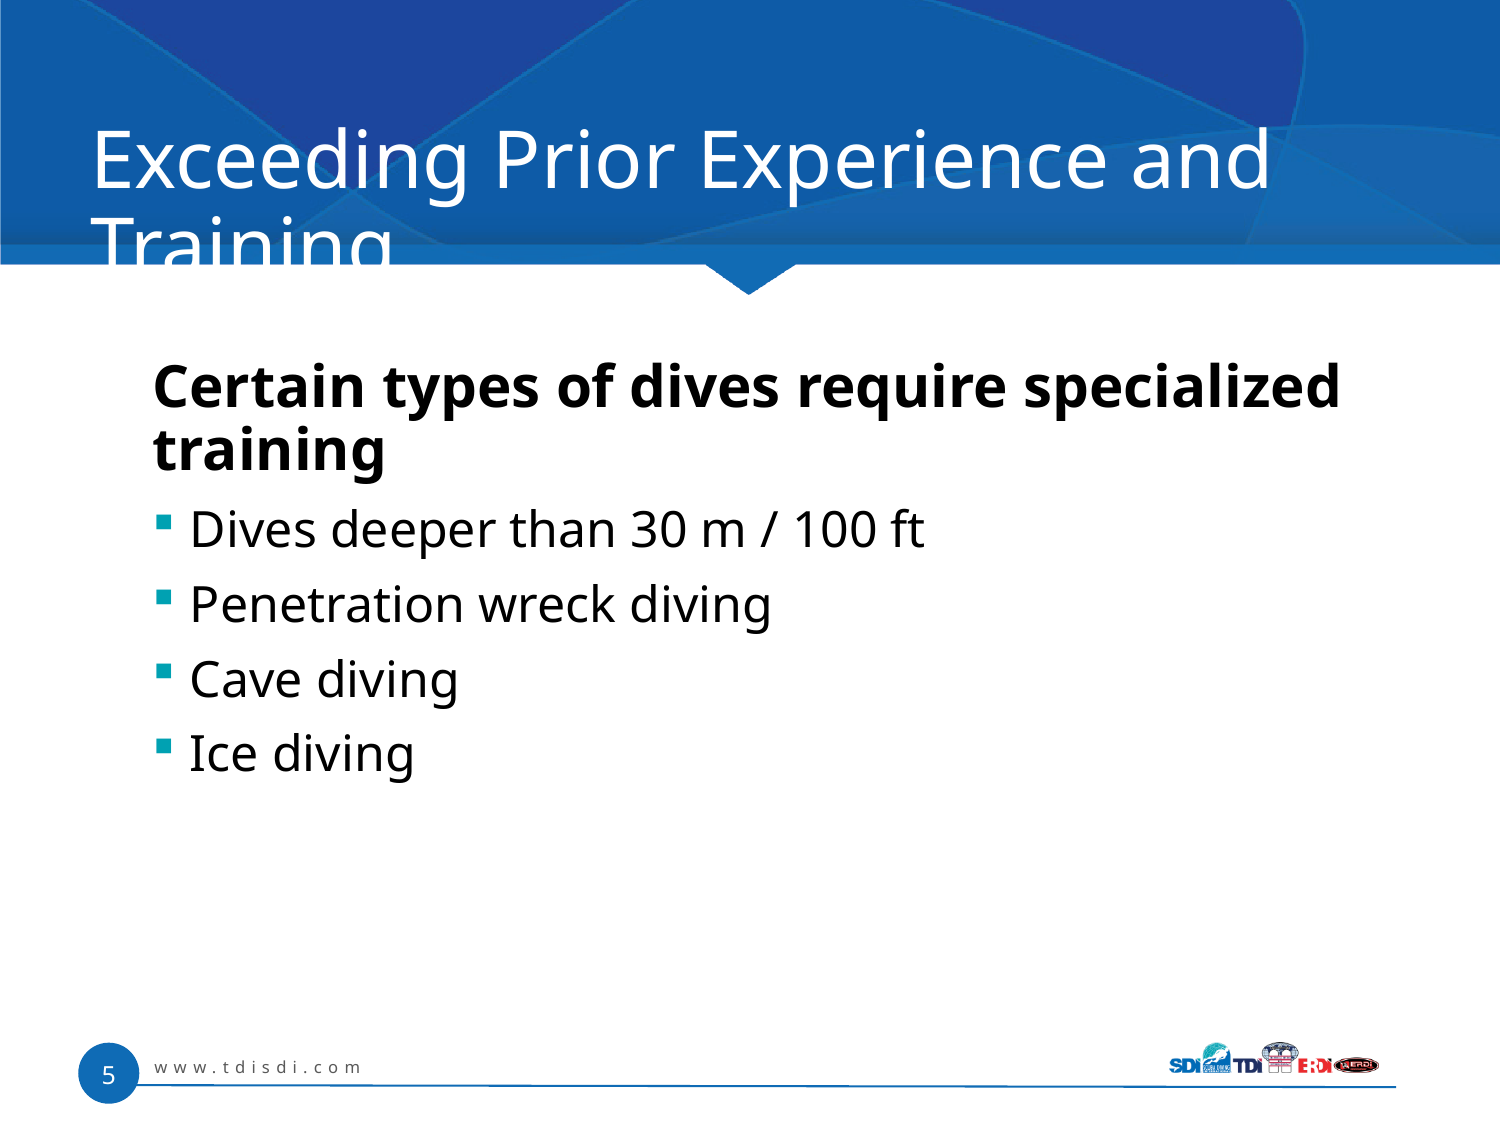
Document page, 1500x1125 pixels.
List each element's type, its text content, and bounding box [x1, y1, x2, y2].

picture [0, 0, 1500, 295]
title Exceeding Prior Experience and Training [75, 112, 1425, 300]
list Certain types of dives require specialized training Dives deeper than 30 m / 100 ft Penetration wreck diving Cave diving Ice diving [137, 350, 1388, 993]
picture [1169, 1042, 1379, 1073]
footer www.tdisdi.com [139, 1038, 646, 1099]
slide_number 5 [78, 1046, 140, 1107]
